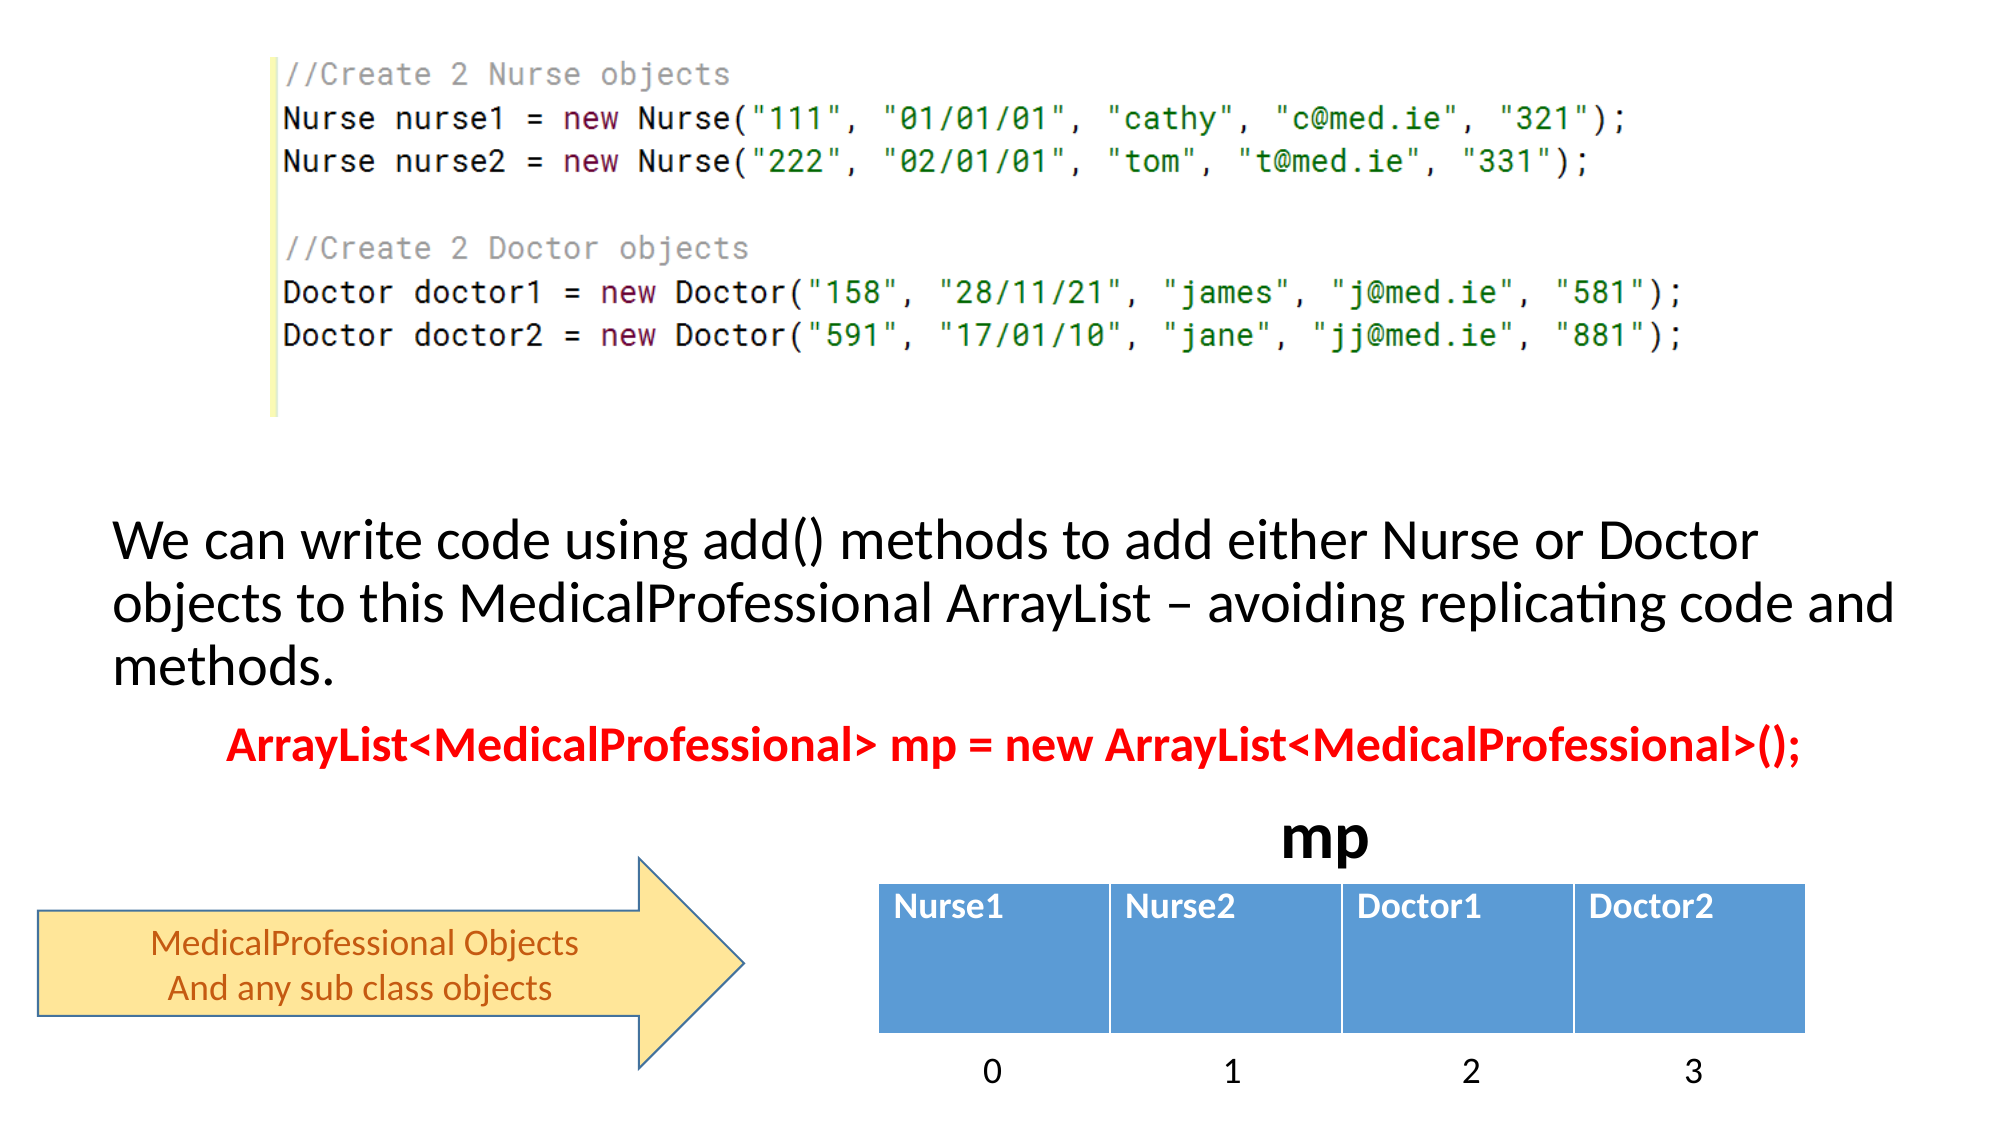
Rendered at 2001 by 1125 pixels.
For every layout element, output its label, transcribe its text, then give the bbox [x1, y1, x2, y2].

picture [270, 57, 1731, 417]
table_header Doctor2 [1575, 884, 1805, 1033]
text_box mp [1265, 784, 1385, 879]
text_box MedicalProfessional Objects And any sub class objects [36, 855, 746, 1072]
list We can write code using add() methods to add either Nurse or Doctor objects to this MedicalProfessional ArrayList – avoiding replicating code and methods. ArrayList<MedicalProfessional> mp = new ArrayList<MedicalProfessional>(); [97, 501, 1931, 826]
table_header Nurse2 [1111, 884, 1341, 1033]
text_box 0 1 2 3 [968, 1038, 1789, 1125]
table_header Doctor1 [1343, 884, 1573, 1033]
table_header Nurse1 [879, 884, 1109, 1033]
